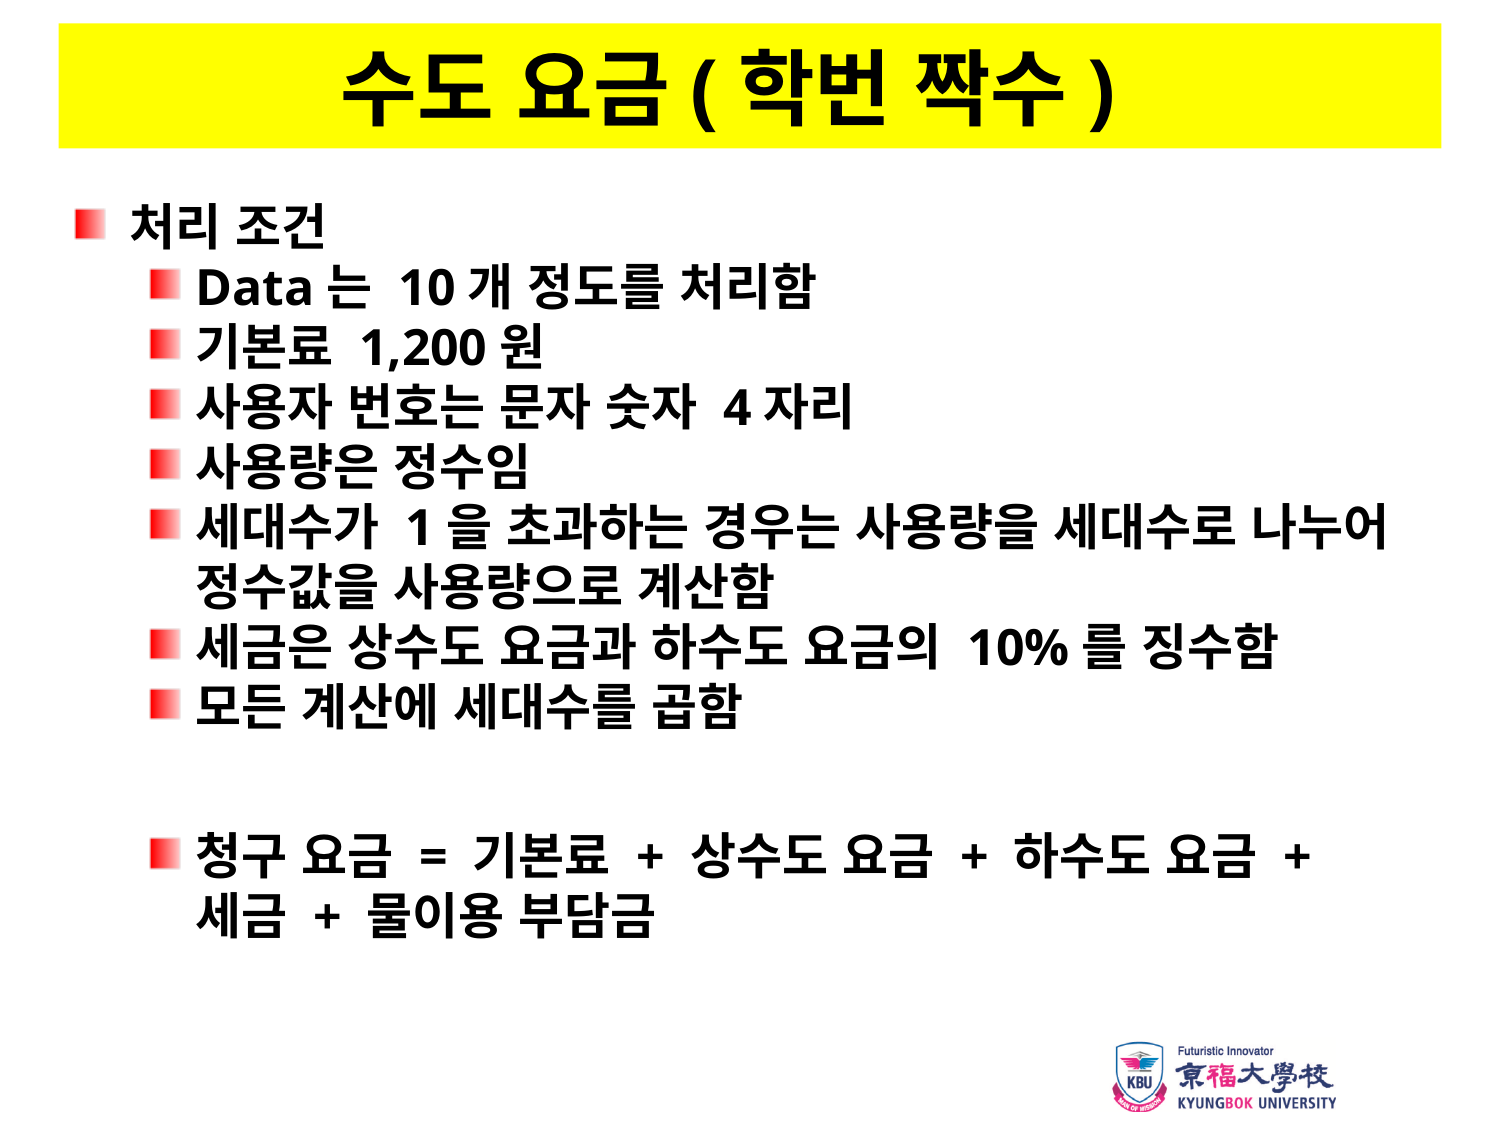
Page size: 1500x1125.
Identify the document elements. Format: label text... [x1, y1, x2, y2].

picture [148, 627, 184, 663]
picture [148, 327, 184, 363]
picture [148, 836, 184, 873]
list 처리 조건 Data는 10개 정도를 처리함 기본료 1,200원 사용자 번호는 문자 숫자 4자리 사용량은 정수임 세대수가 1을 초과하는 경우는 사용량을 세대수로 나누어 정수값을 사용량으로 계산함 세금은 상수도 요금과 하수도 요금의 10%를 징수함 모든 계산에 세대수를 곱함 청구 요금 = 기본료 + 상수도 요금 + 하수도 요금 + 세금 + 물이용 부담금 [58, 187, 1442, 1008]
picture [73, 207, 109, 243]
title 수도 요금(학번 짝수) [58, 23, 1442, 149]
picture [148, 447, 184, 483]
picture [1099, 1037, 1336, 1112]
picture [148, 267, 184, 303]
picture [148, 387, 184, 423]
picture [148, 507, 184, 543]
picture [148, 687, 184, 723]
